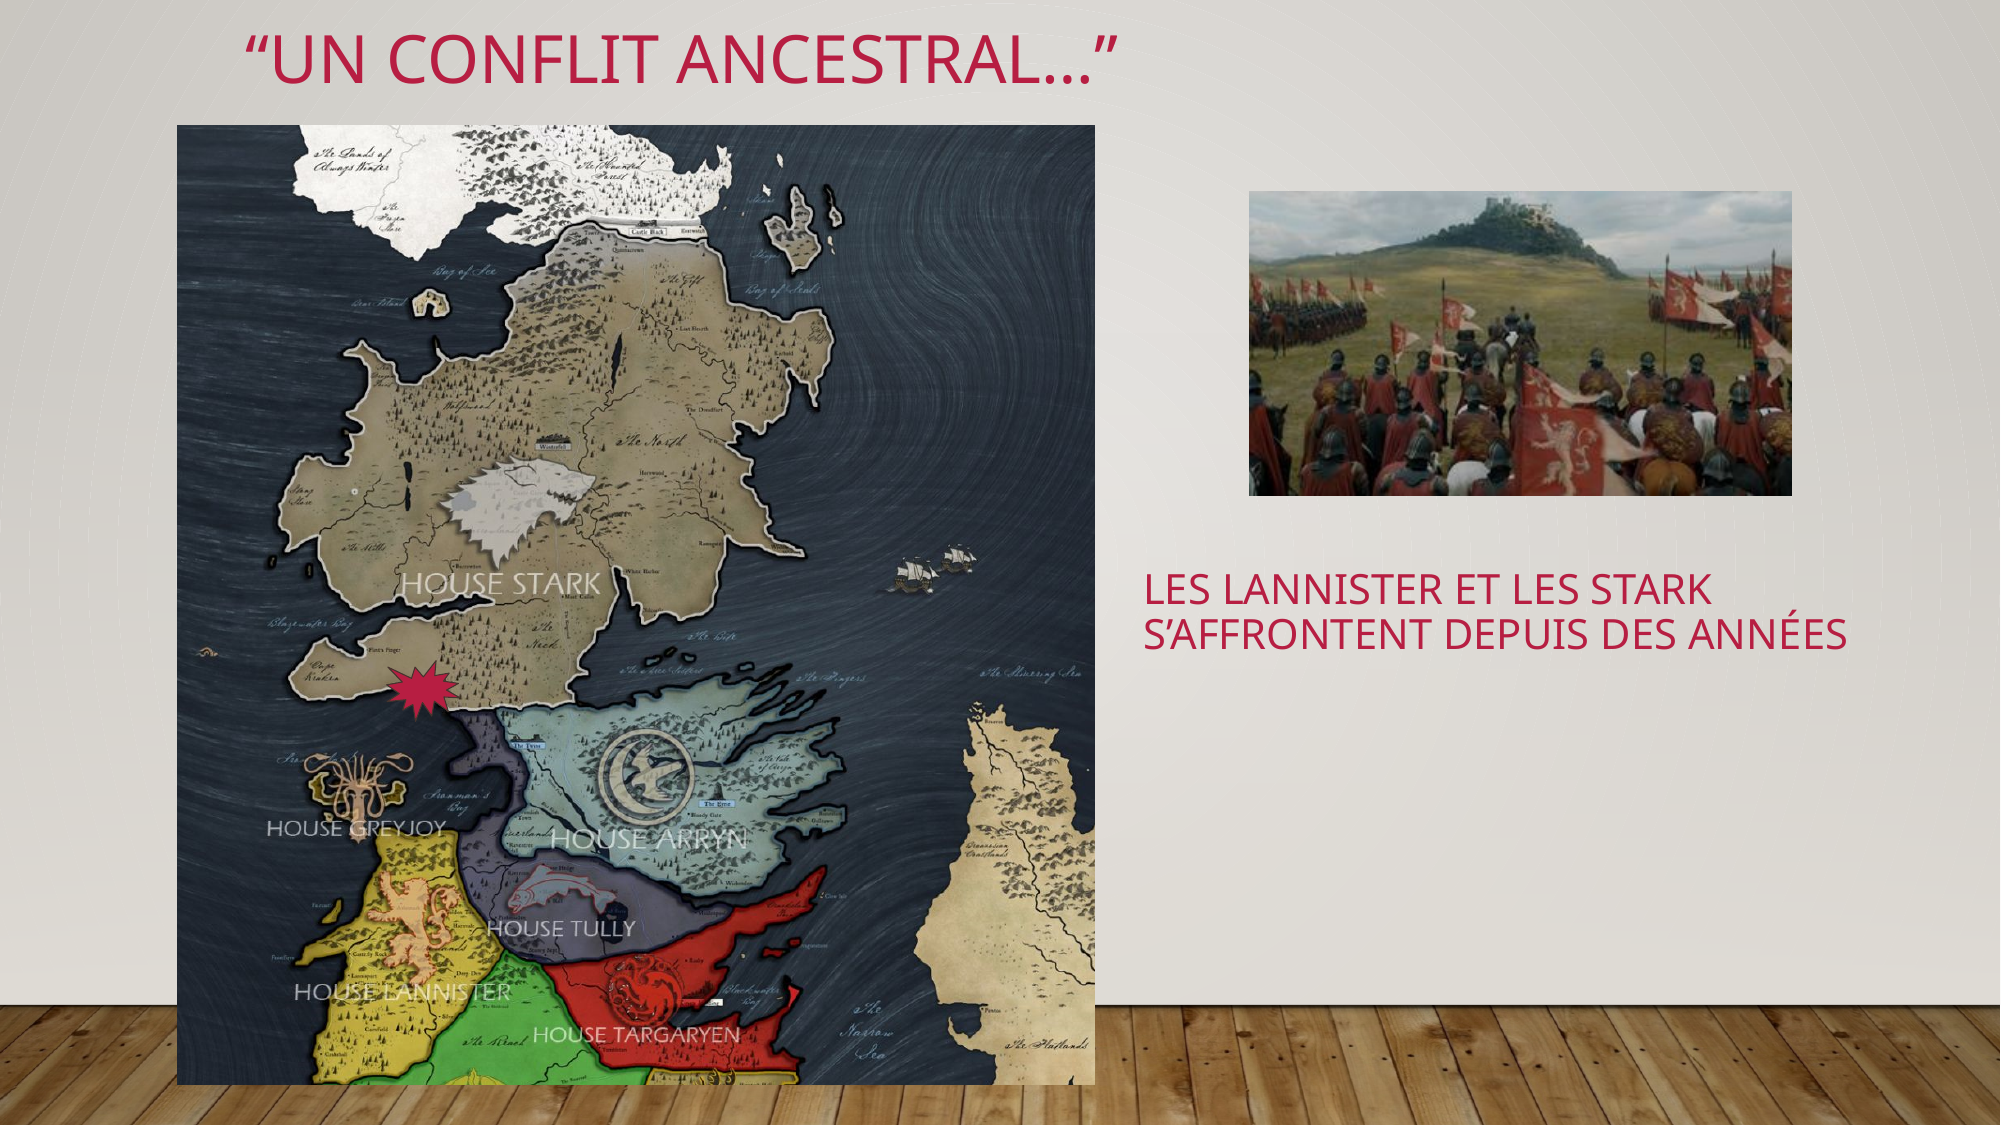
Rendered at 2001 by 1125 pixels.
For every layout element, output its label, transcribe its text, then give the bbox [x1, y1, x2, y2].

picture [1249, 190, 1792, 497]
text_box Les lannister ET LES STARK S’AFFRONTENT DEPUIS DES ANNÉES [1135, 560, 2000, 666]
text_box “Un conflit ancestral…” [238, 19, 1814, 106]
picture [0, 125, 2000, 1125]
